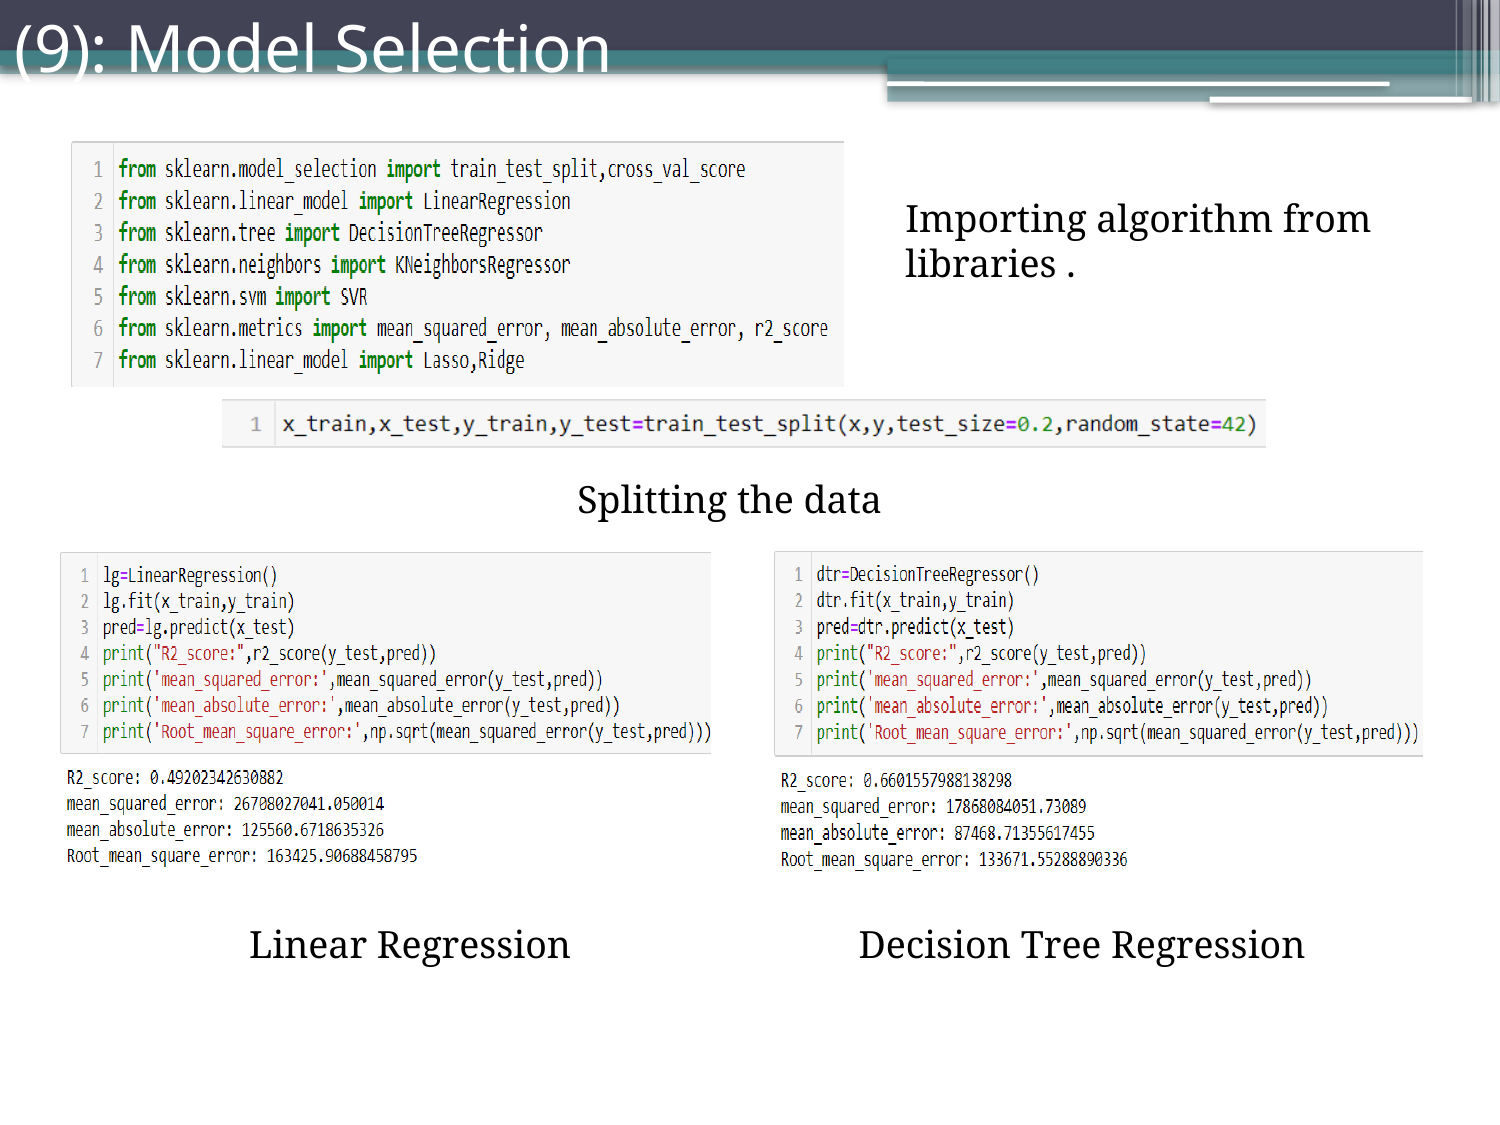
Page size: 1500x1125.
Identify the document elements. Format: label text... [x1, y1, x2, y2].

picture [70, 140, 844, 387]
text_box Decision Tree Regression [843, 913, 1325, 974]
text_box Linear Regression [234, 913, 633, 974]
picture [58, 550, 711, 880]
title (9): Model Selection [0, 0, 1350, 94]
picture [773, 550, 1424, 884]
text_box Importing algorithm from libraries . [890, 187, 1418, 293]
text_box Splitting the data [562, 468, 903, 529]
picture [222, 398, 1266, 449]
